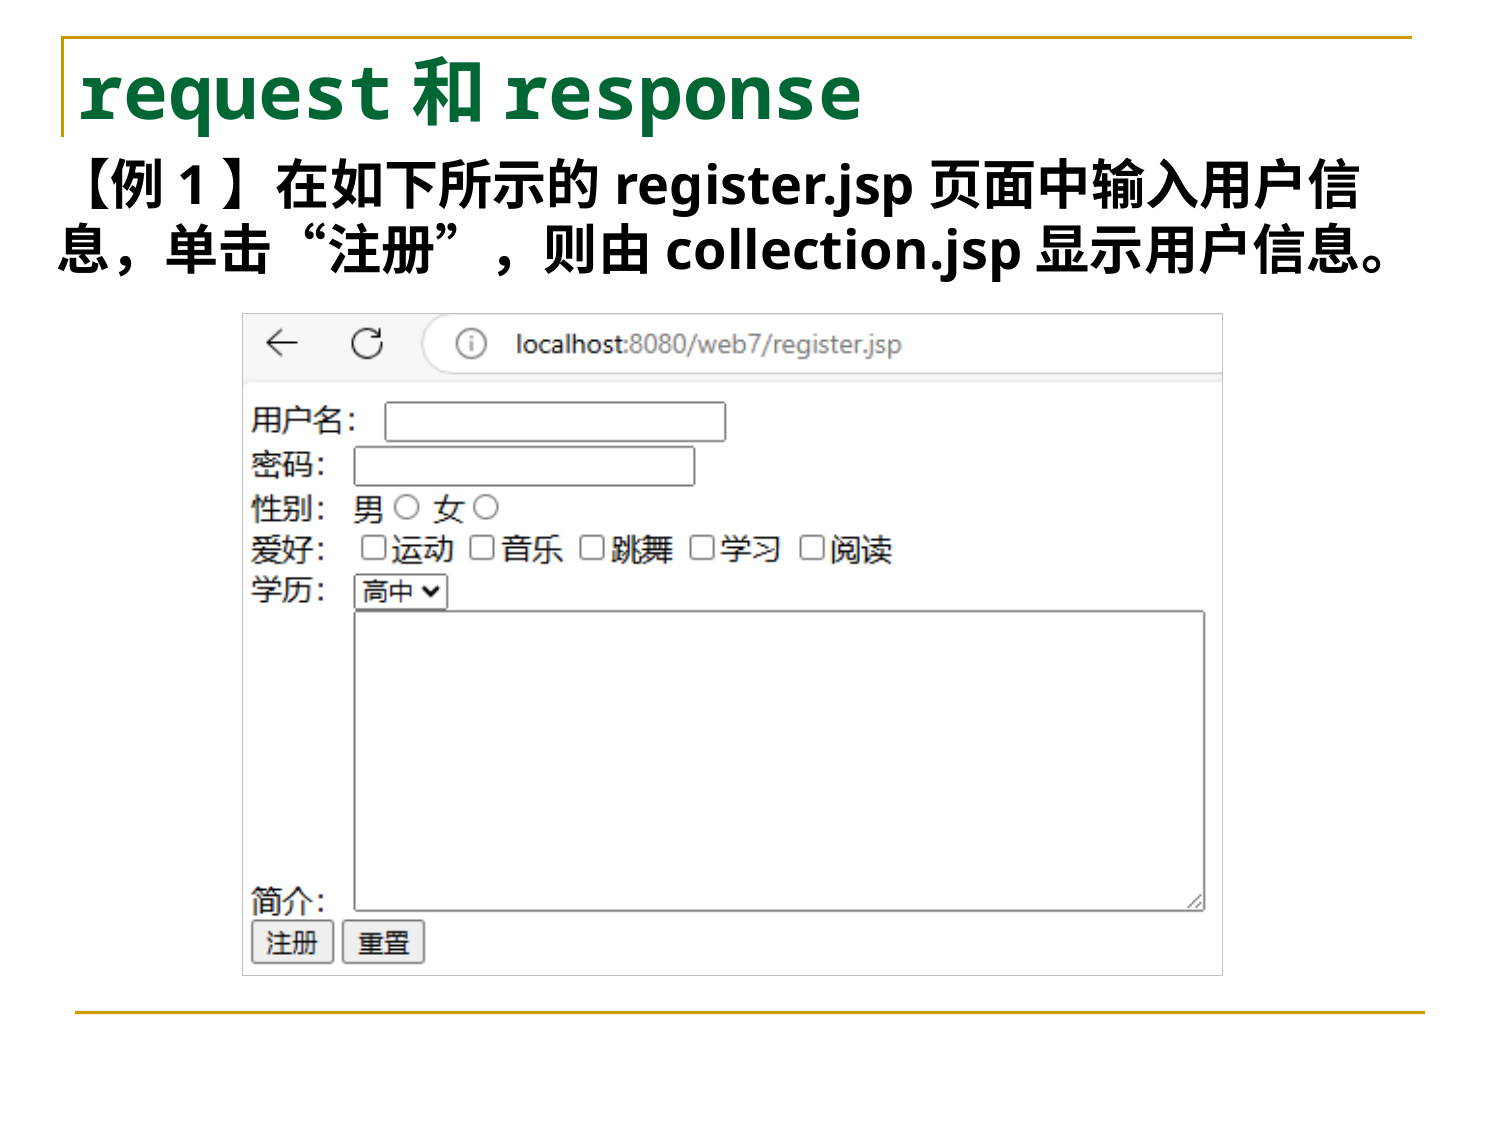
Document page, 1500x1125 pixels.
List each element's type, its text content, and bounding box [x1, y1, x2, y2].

text_box 【例1】在如下所示的register.jsp页面中输入用户信息，单击“注册”，则由collection.jsp显示用户信息。 [41, 142, 1447, 348]
title request和response [63, 0, 987, 142]
picture [241, 313, 1223, 976]
